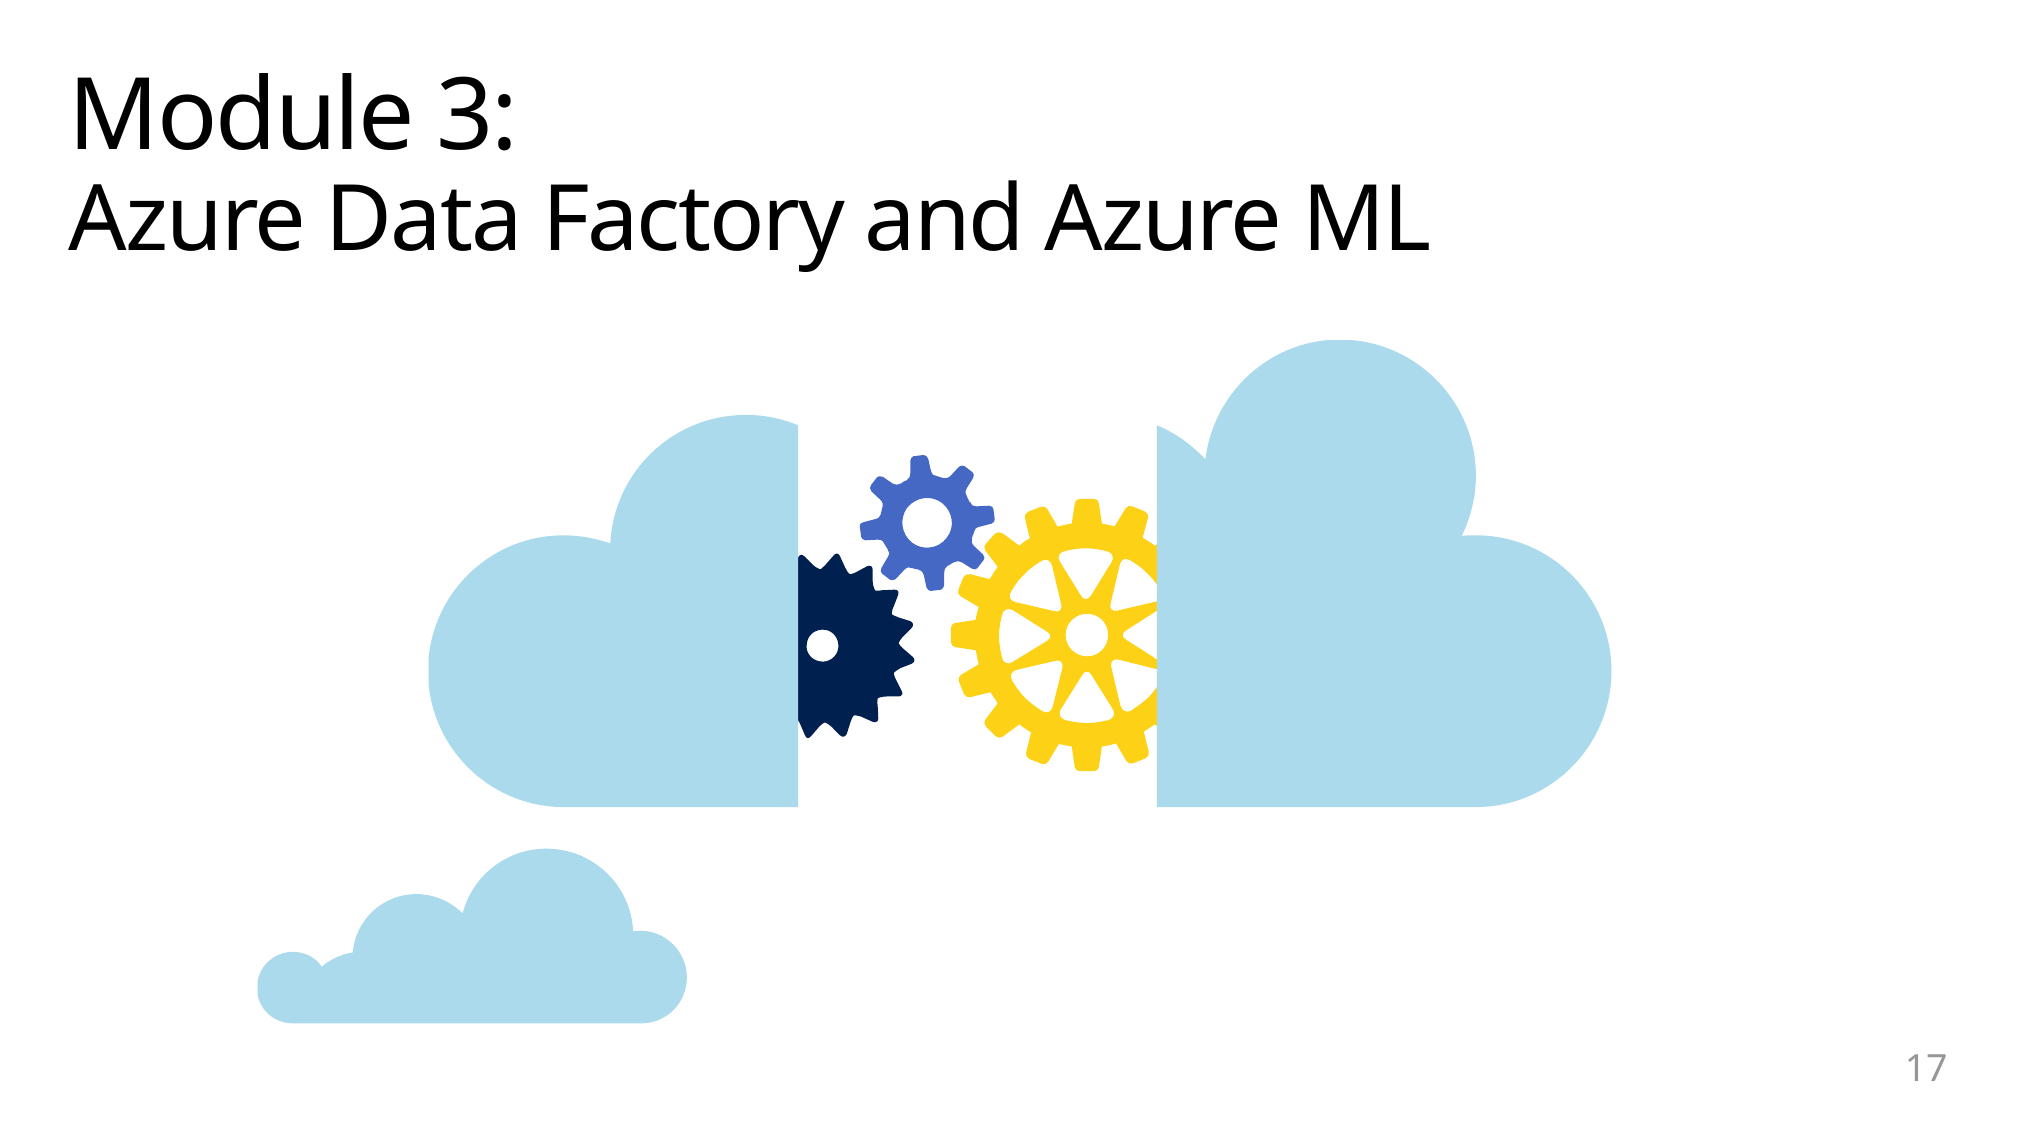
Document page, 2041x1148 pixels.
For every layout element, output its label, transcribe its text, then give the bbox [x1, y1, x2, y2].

picture [428, 339, 1612, 808]
picture [257, 848, 688, 1025]
slide_number 17 [1890, 1036, 2041, 1099]
title Module 3: Azure Data Factory and Azure ML [45, 48, 1996, 315]
